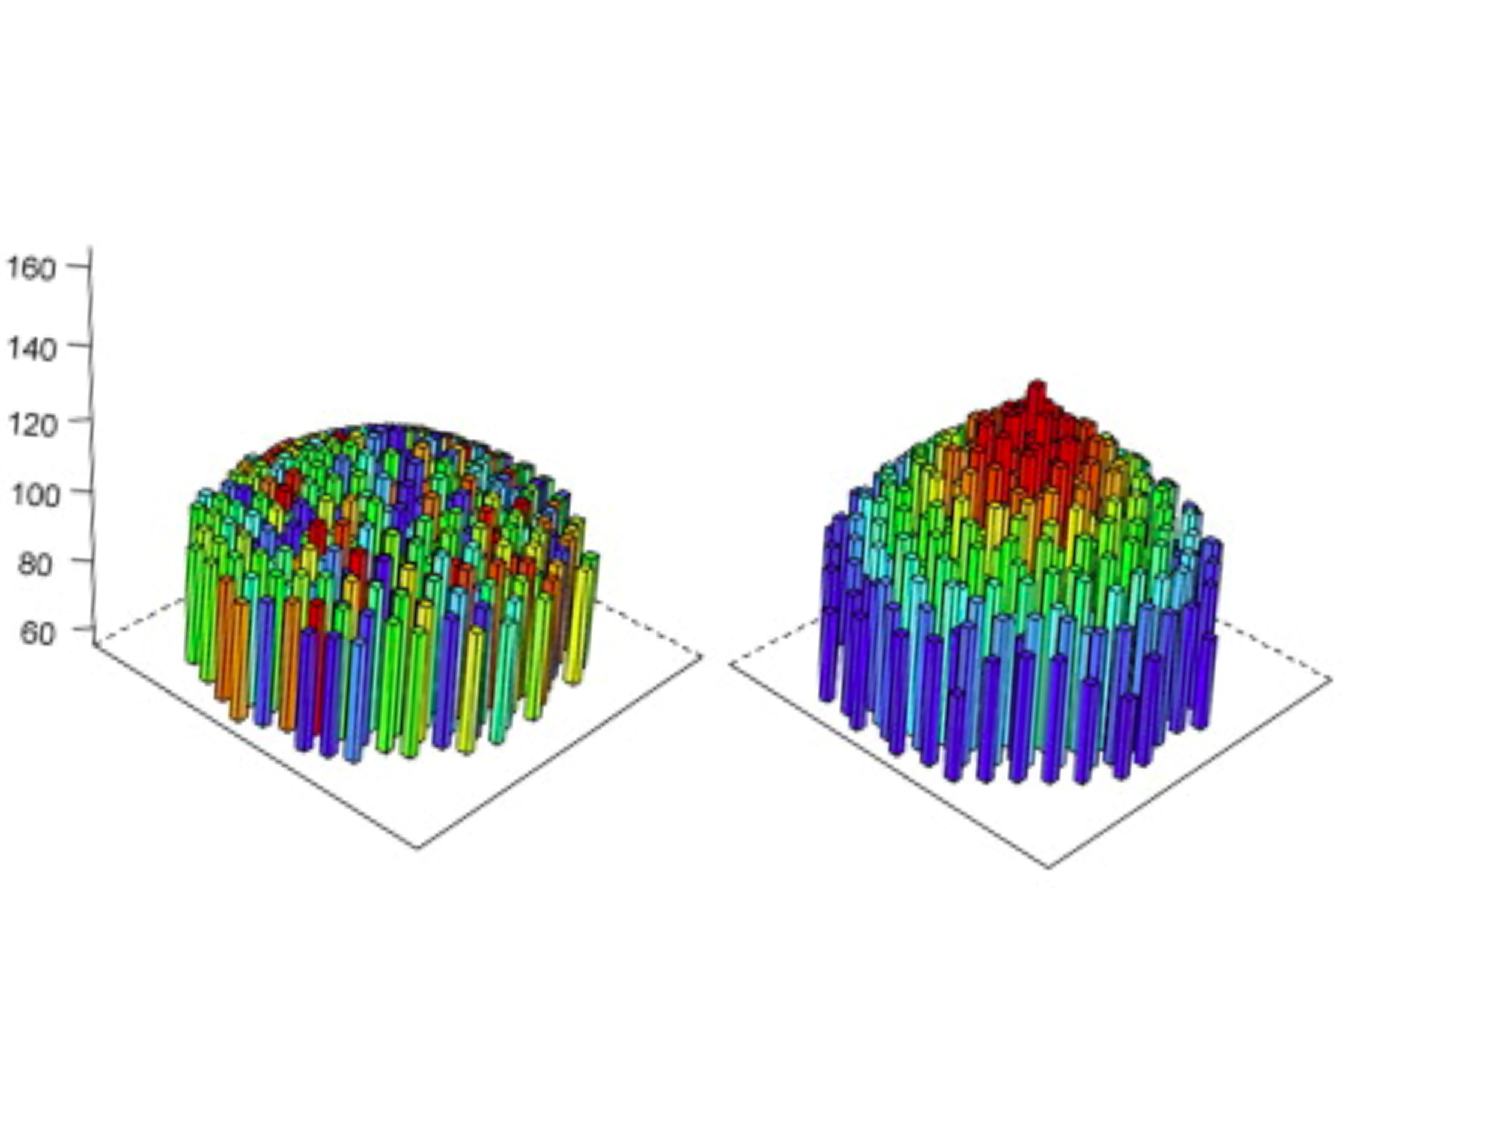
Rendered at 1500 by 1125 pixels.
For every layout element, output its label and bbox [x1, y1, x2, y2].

picture [0, 227, 1413, 934]
